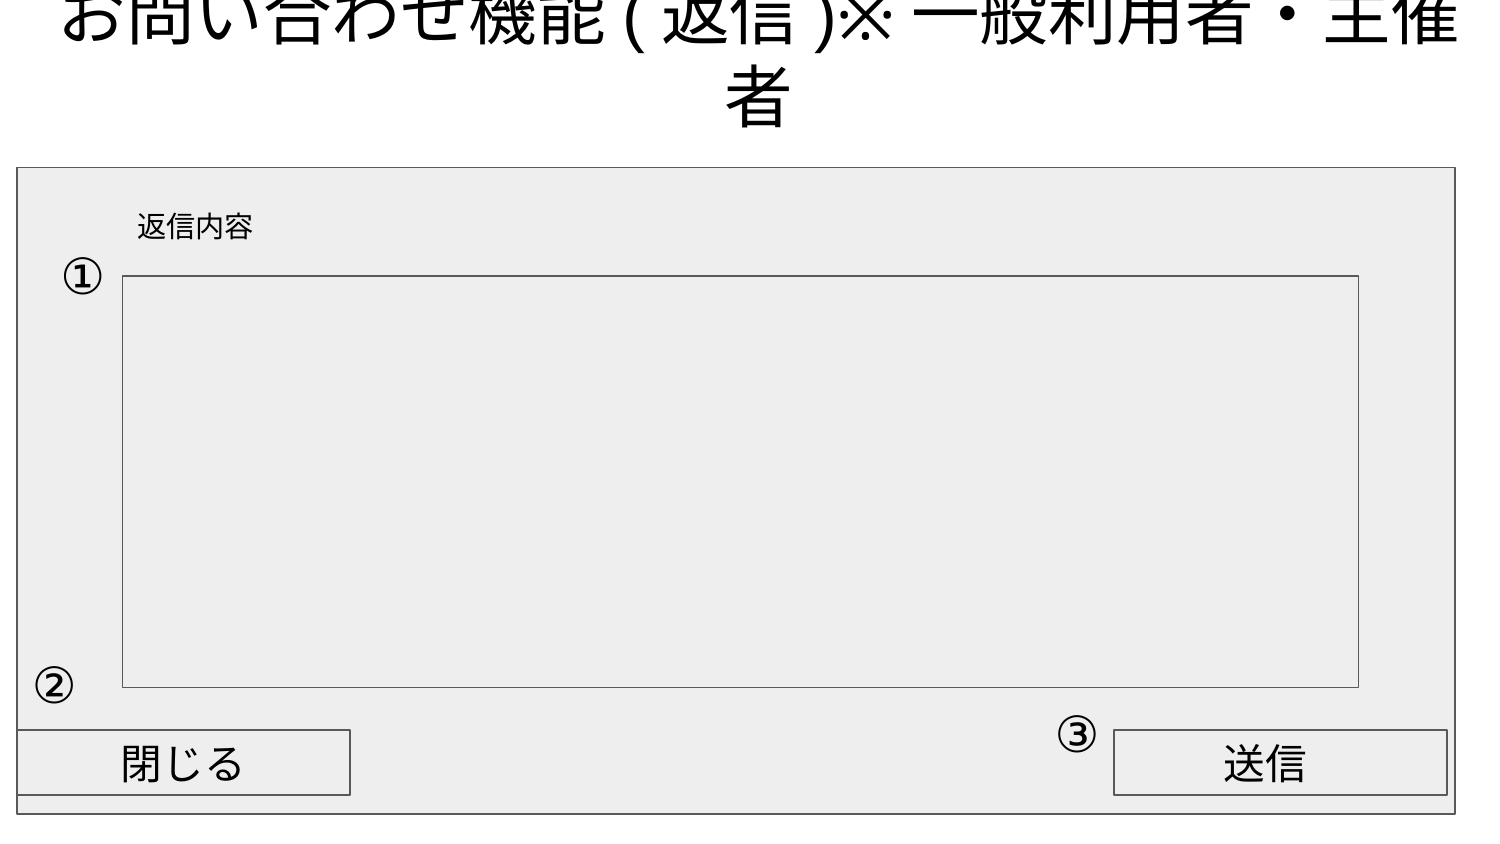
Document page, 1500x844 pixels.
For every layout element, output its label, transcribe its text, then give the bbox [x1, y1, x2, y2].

text_box 返信内容 [122, 193, 690, 230]
title お問い合わせ機能(返信)※一般利用者・主催者 [16, 20, 1500, 151]
text_box ③ [1039, 687, 1114, 778]
text_box [16, 167, 1456, 814]
text_box ① [45, 229, 107, 320]
text_box 閉じる [16, 729, 351, 796]
text_box ② [16, 638, 91, 729]
text_box [122, 276, 1359, 688]
text_box 送信 [1113, 729, 1447, 796]
